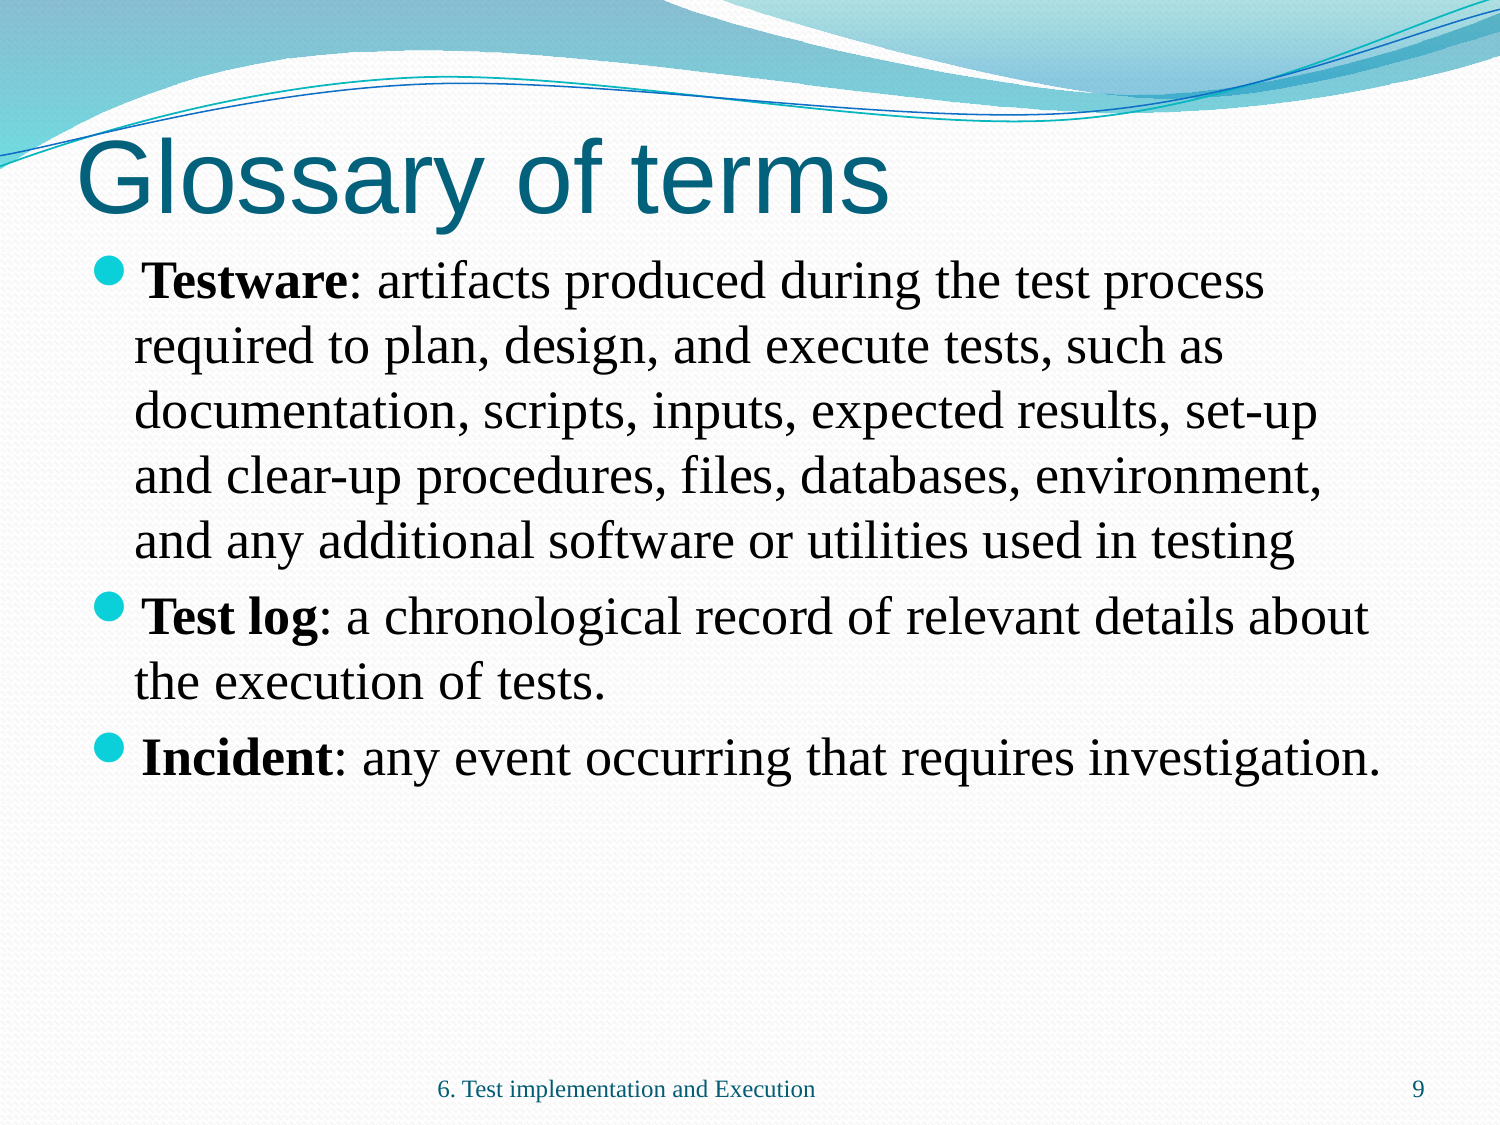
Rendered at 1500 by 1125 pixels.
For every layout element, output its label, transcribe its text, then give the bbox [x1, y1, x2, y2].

footer 6. Test implementation and Execution [437, 1042, 988, 1103]
list Testware: artifacts produced during the test process required to plan, design, and execute tests, such as documentation, scripts, inputs, expected results, set-up and clear-up procedures, files, databases, environment, and any additional software or utilities used in testing Test log: a chronological record of relevant details about the execution of tests. Incident: any event occurring that requires investigation. [75, 237, 1425, 1038]
title Glossary of terms [75, 99, 1425, 235]
slide_number 9 [1299, 1042, 1425, 1103]
